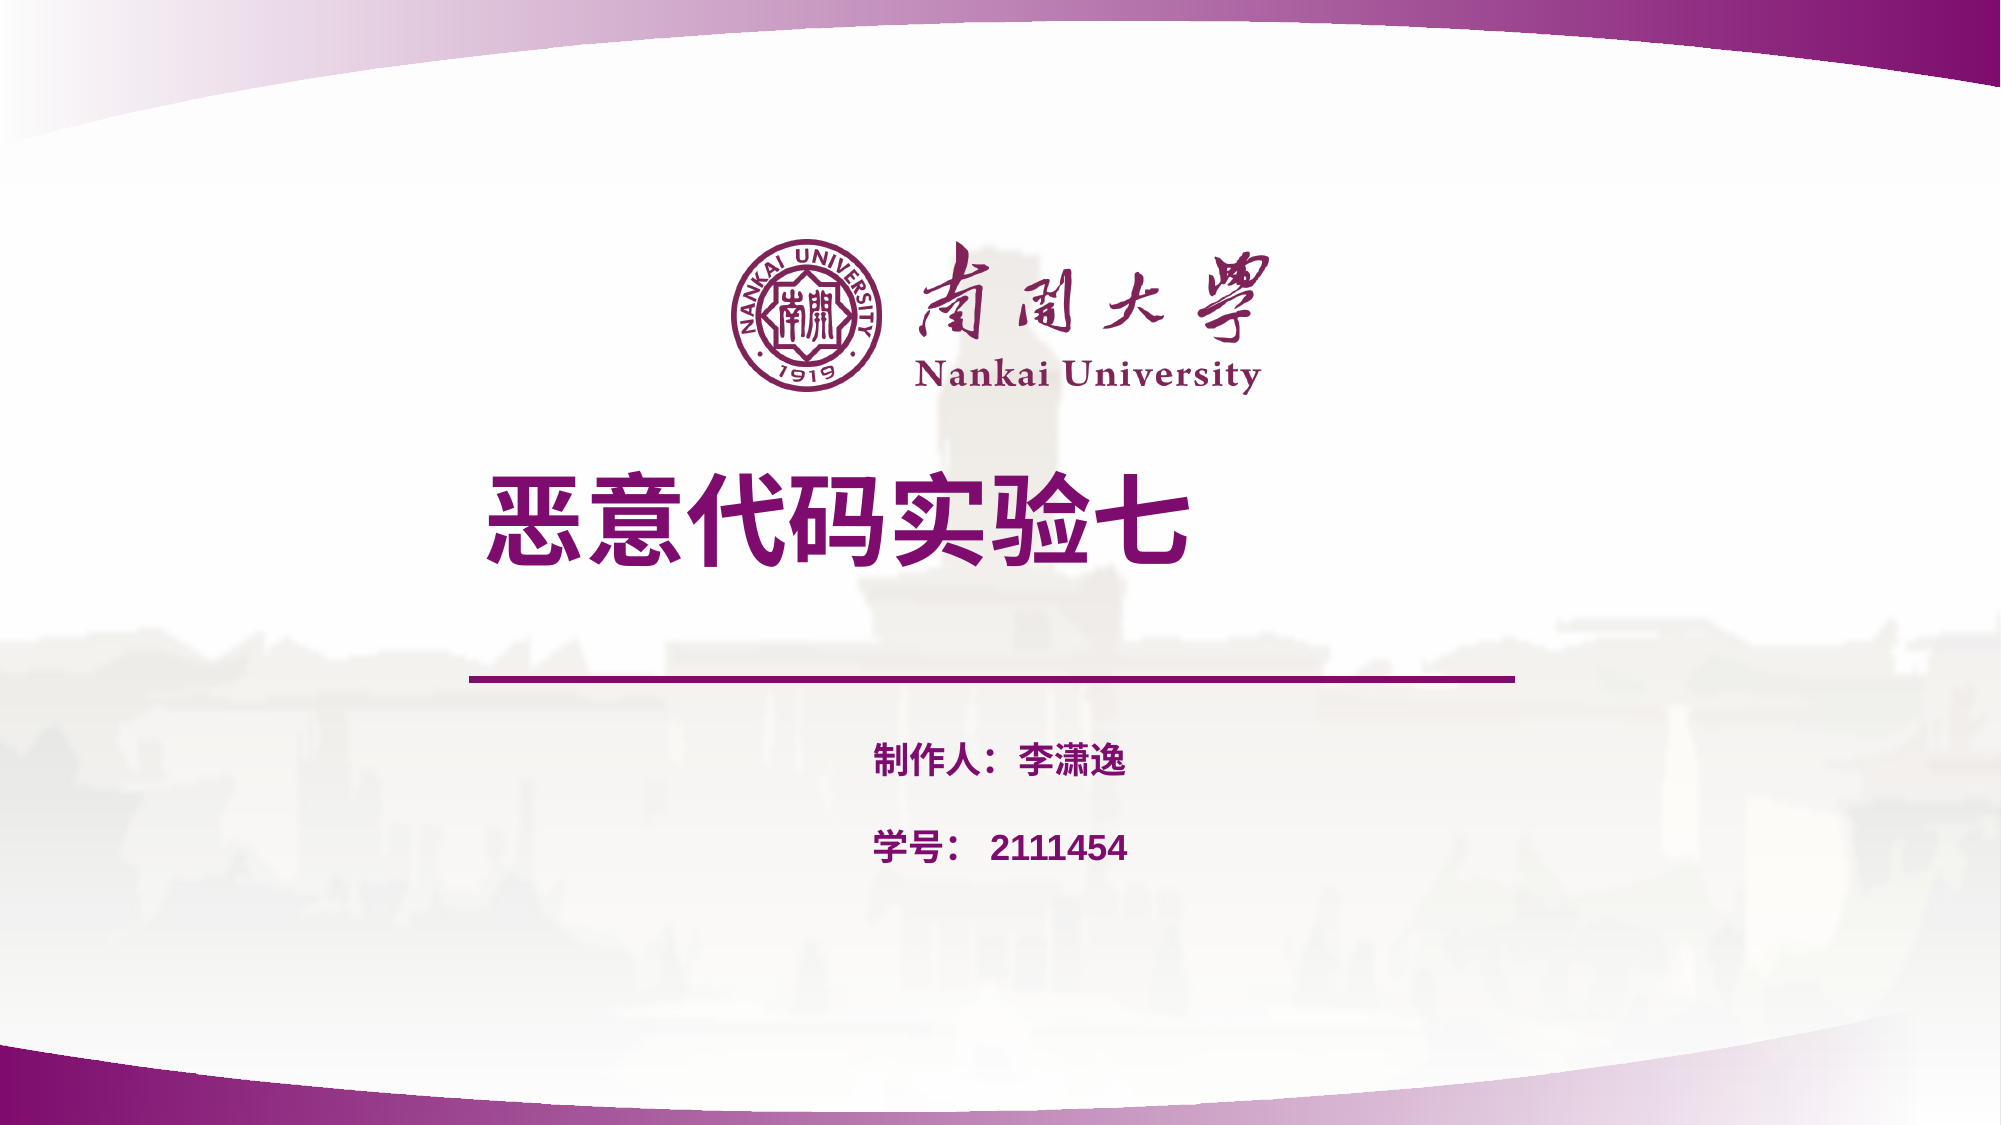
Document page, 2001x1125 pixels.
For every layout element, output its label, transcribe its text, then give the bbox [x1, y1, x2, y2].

text_box 制作人：李潇逸 学号：2111454 [469, 708, 1531, 880]
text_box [469, 445, 1531, 680]
picture [731, 239, 1269, 395]
